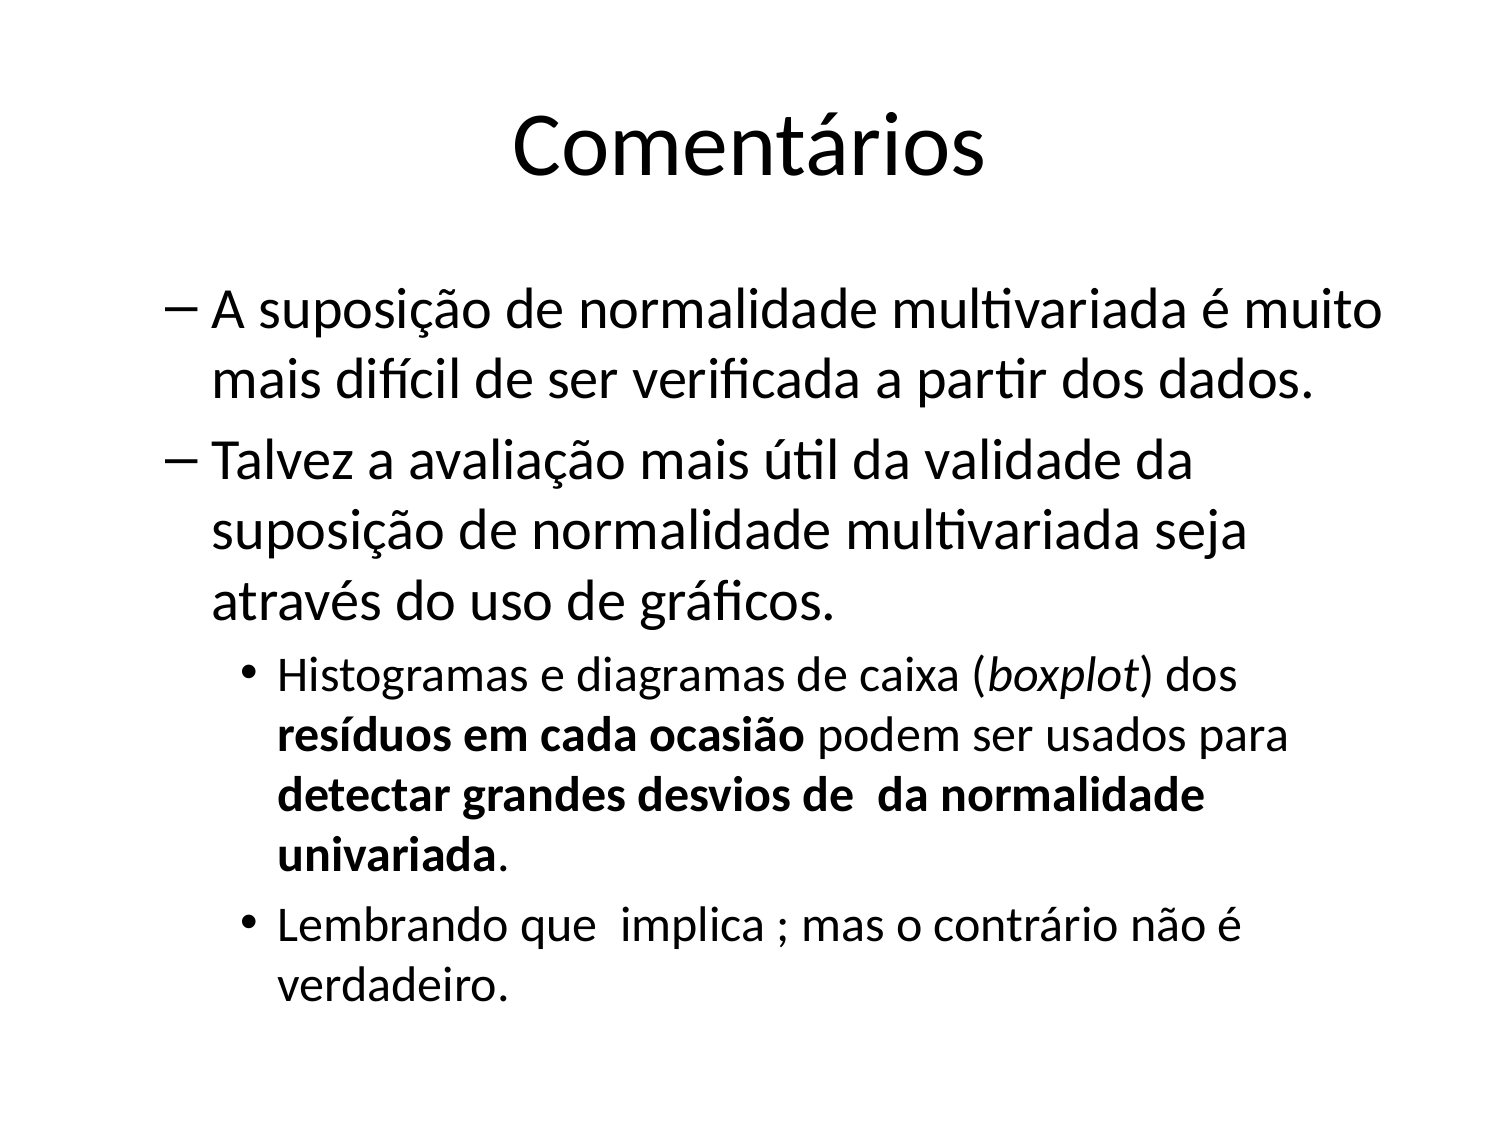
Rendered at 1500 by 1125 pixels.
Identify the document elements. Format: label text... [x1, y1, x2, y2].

title Comentários [75, 45, 1425, 233]
